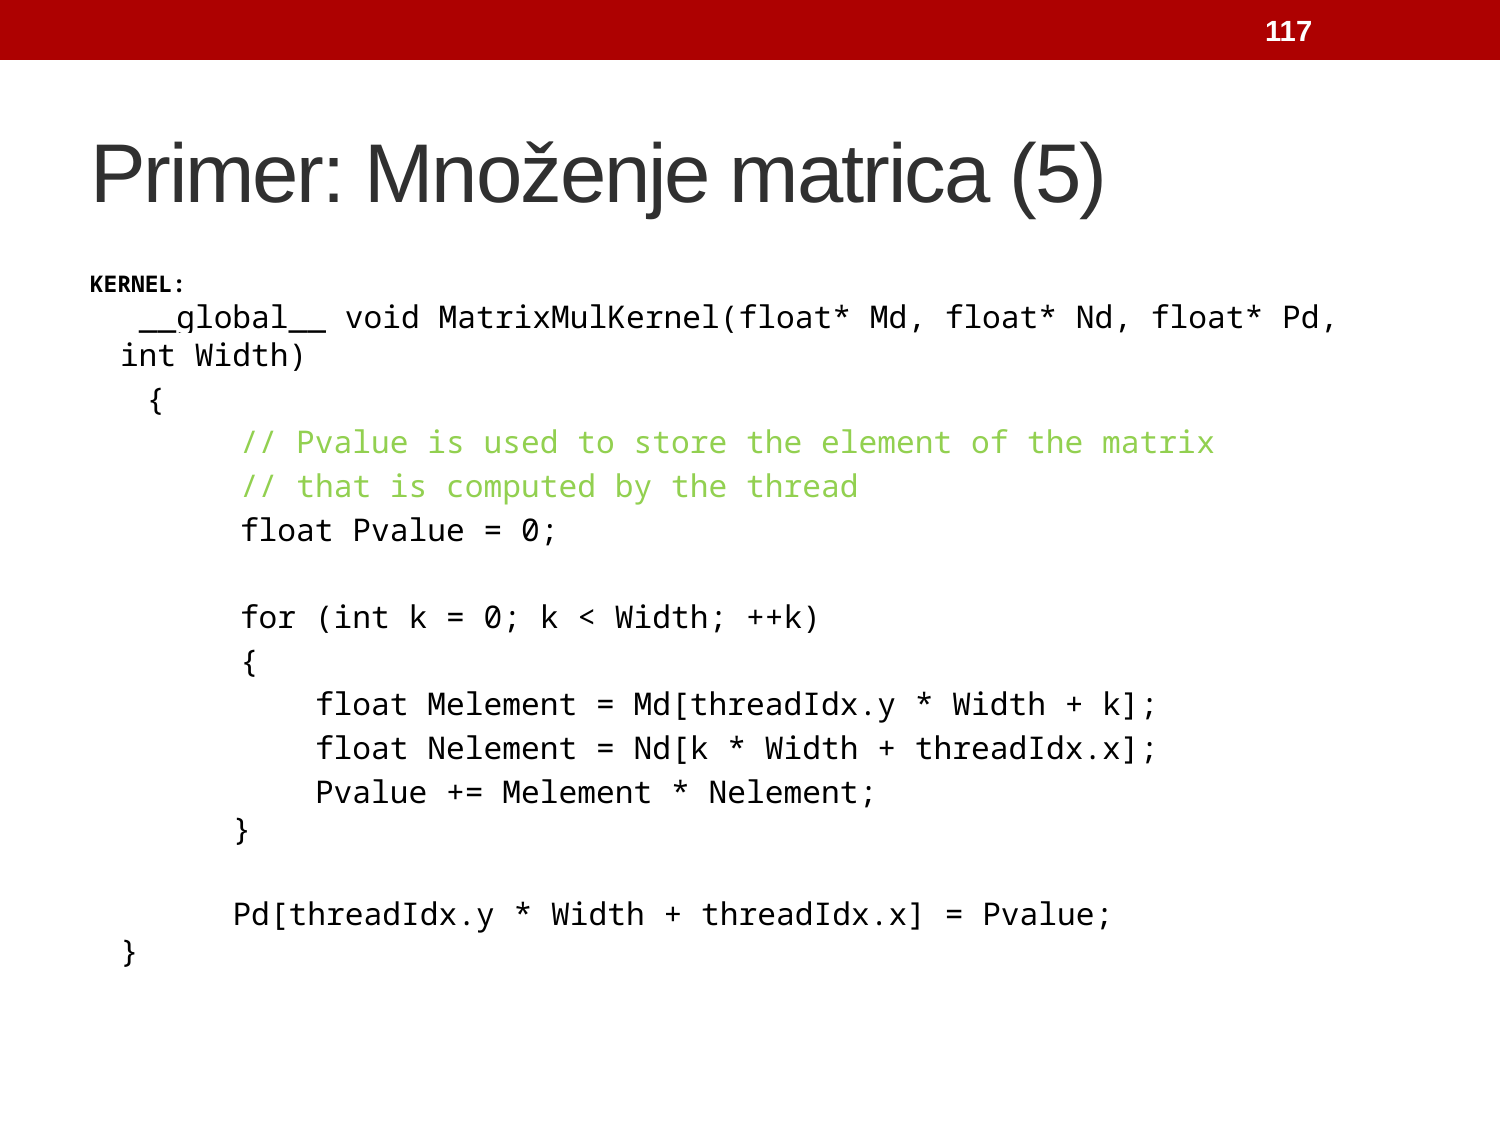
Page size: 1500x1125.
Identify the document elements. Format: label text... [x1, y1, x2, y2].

list KERNEL: __global__ void MatrixMulKernel(float* Md, float* Nd, float* Pd, int Width) { // Pvalue is used to store the element of the matrix // that is computed by the thread float Pvalue = 0; for (int k = 0; k < Width; ++k) { float Melement = Md[threadIdx.y * Width + k]; float Nelement = Nd[k * Width + threadIdx.x]; Pvalue += Melement * Nelement; } Pd[threadIdx.y * Width + threadIdx.x] = Pvalue; } [75, 262, 1425, 1063]
slide_number 117 [1250, 3, 1425, 57]
title Primer: Množenje matrica (5) [75, 87, 1425, 250]
